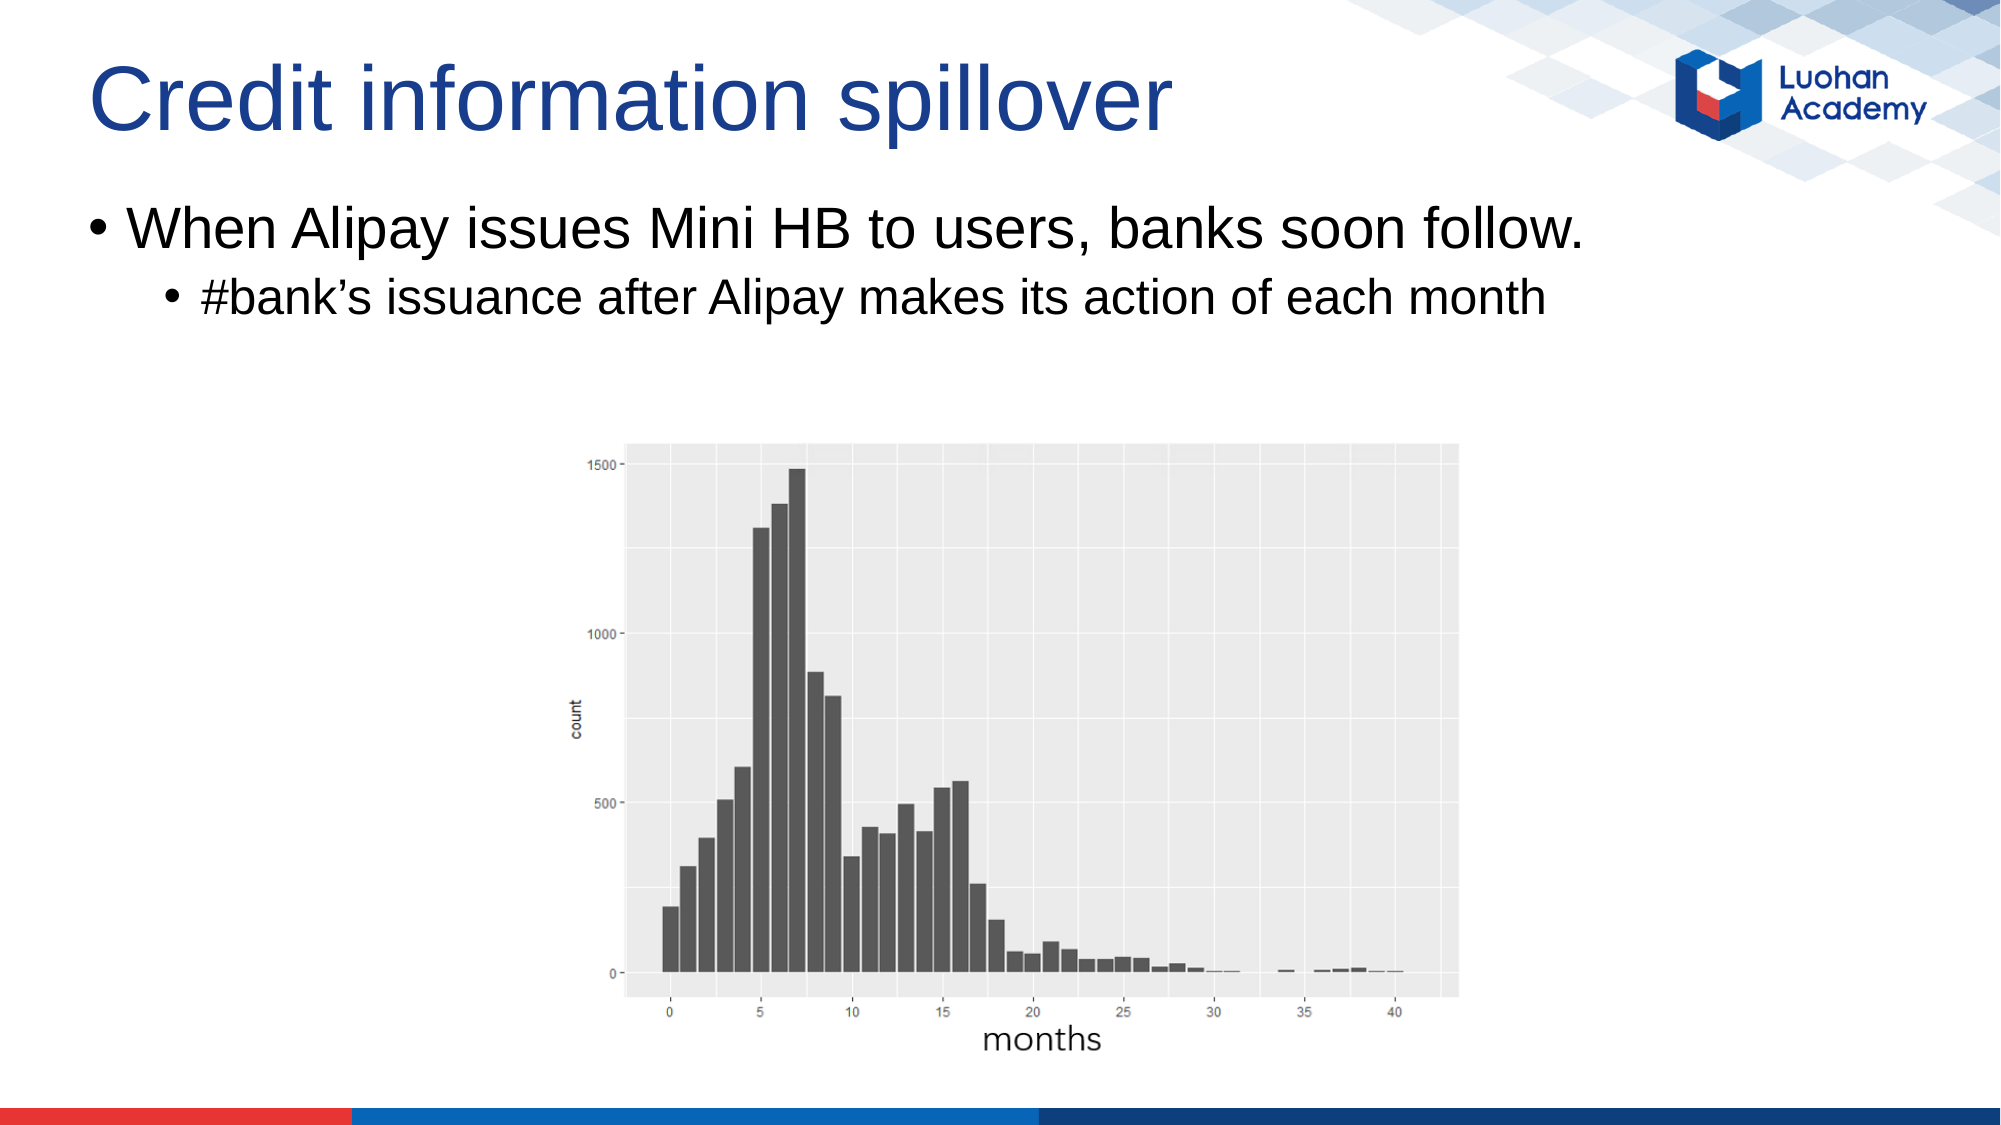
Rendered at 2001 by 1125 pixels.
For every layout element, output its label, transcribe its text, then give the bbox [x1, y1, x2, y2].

picture [0, 0, 2001, 1125]
list When Alipay issues Mini HB to users, banks soon follow. #bank’s issuance after Alipay makes its action of each month [73, 190, 1929, 1014]
title Credit information spillover [73, 31, 1929, 171]
